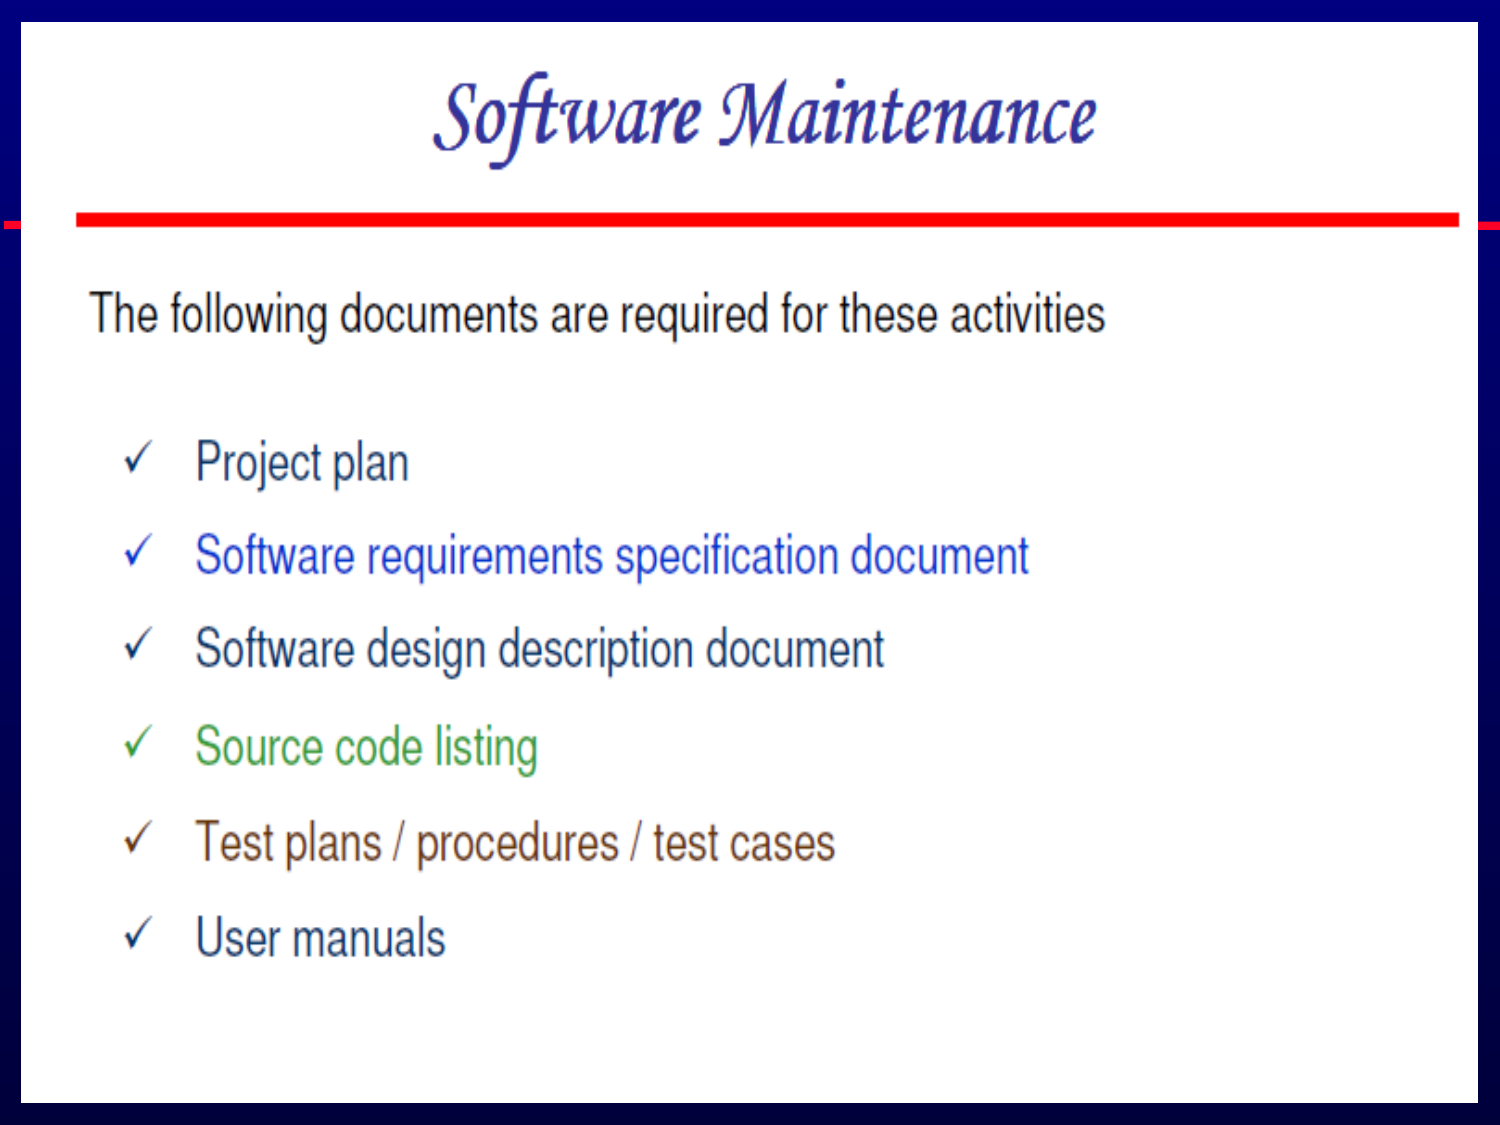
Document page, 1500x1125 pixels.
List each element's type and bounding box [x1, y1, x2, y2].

list [21, 22, 1479, 1104]
